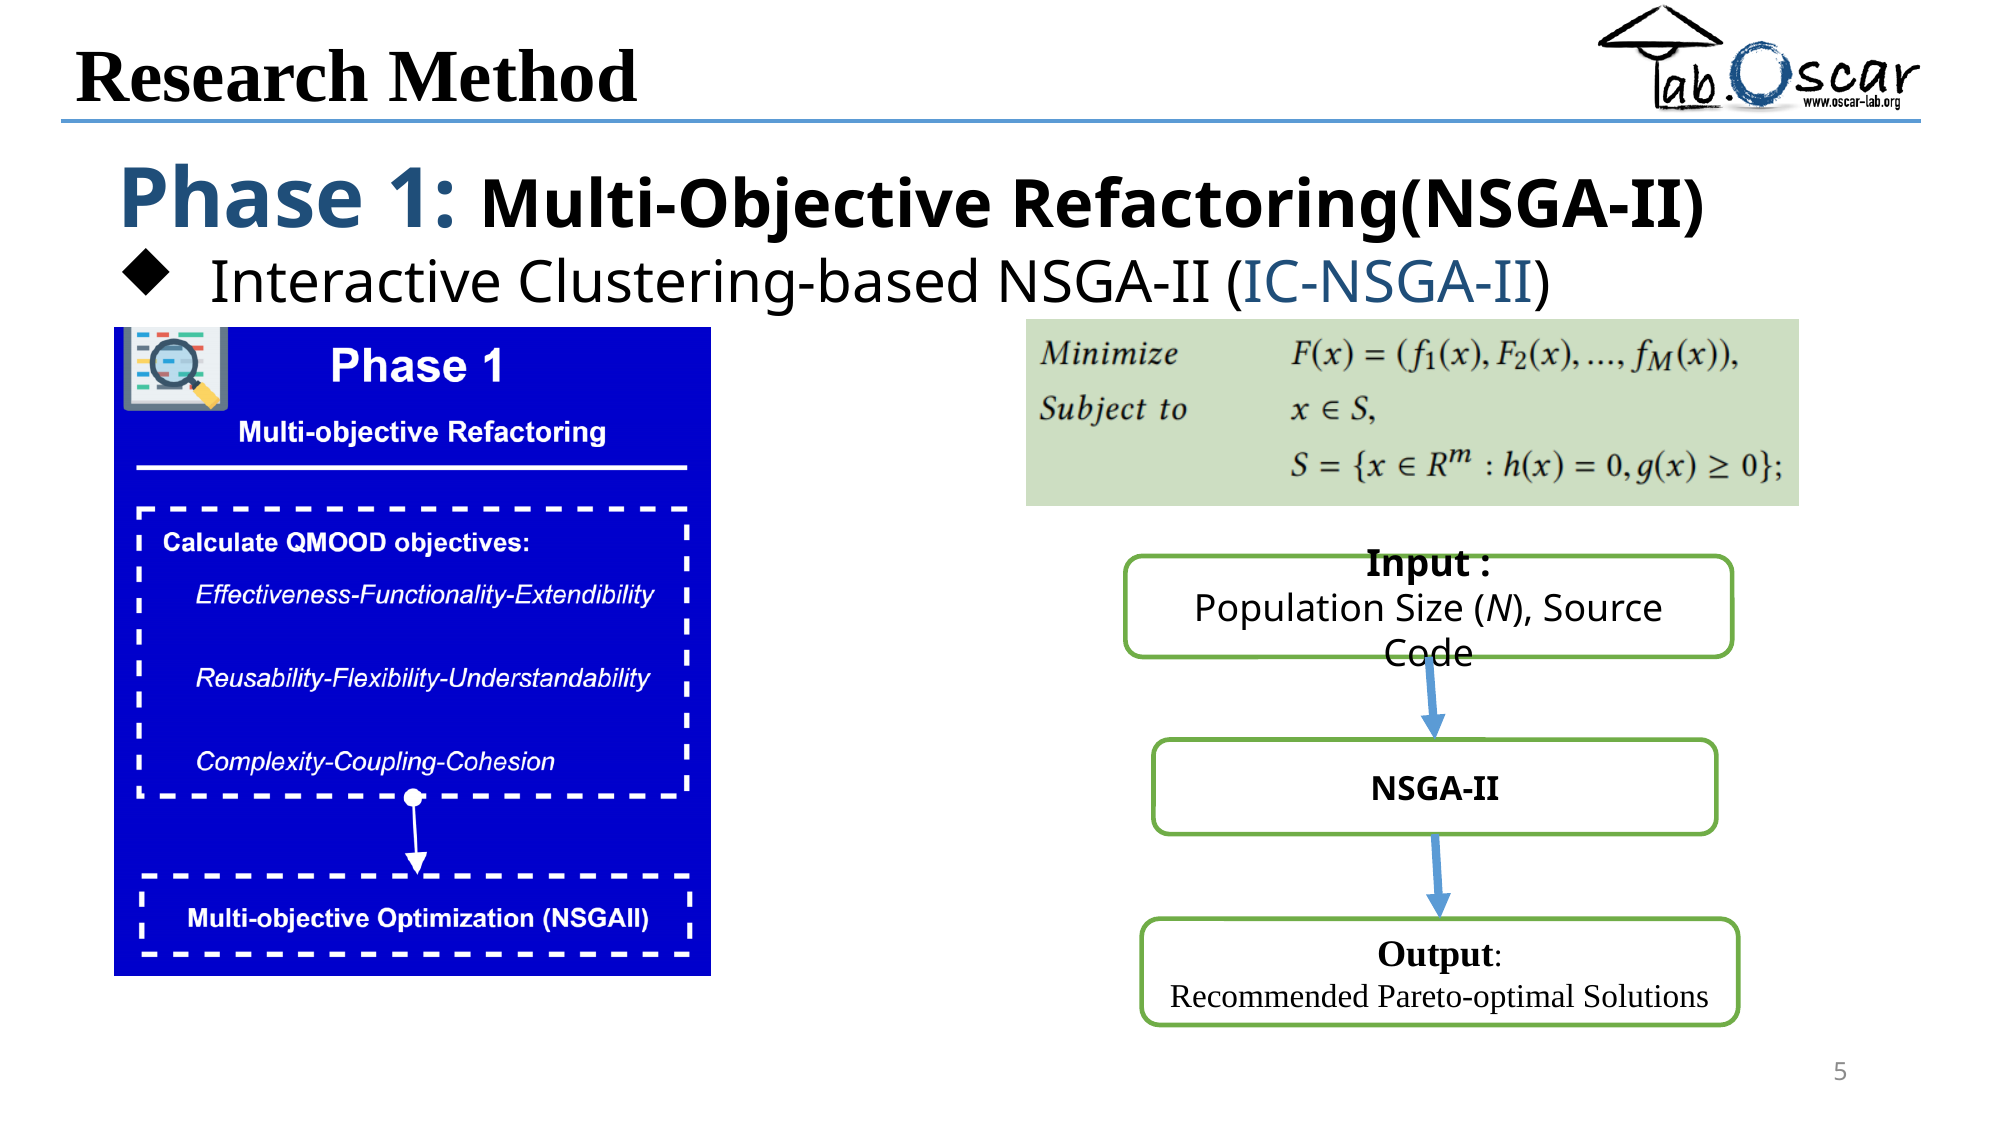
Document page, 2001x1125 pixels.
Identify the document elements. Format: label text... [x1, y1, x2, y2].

picture [1026, 319, 1799, 506]
picture [114, 327, 711, 976]
slide_number 5 [1412, 1042, 1863, 1103]
text_box Input : Population Size (N), Source Code [1124, 554, 1734, 658]
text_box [60, 0, 1940, 128]
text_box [1434, 834, 1440, 919]
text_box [1428, 656, 1435, 740]
text_box NSGA-II [1152, 738, 1718, 836]
text_box Output: Recommended Pareto-optimal Solutions [1140, 917, 1740, 1026]
text_box Phase 1: Multi-Objective Refactoring(NSGA-II) Interactive Clustering-based NSGA-II (IC-NSGA-II) [102, 137, 1921, 322]
